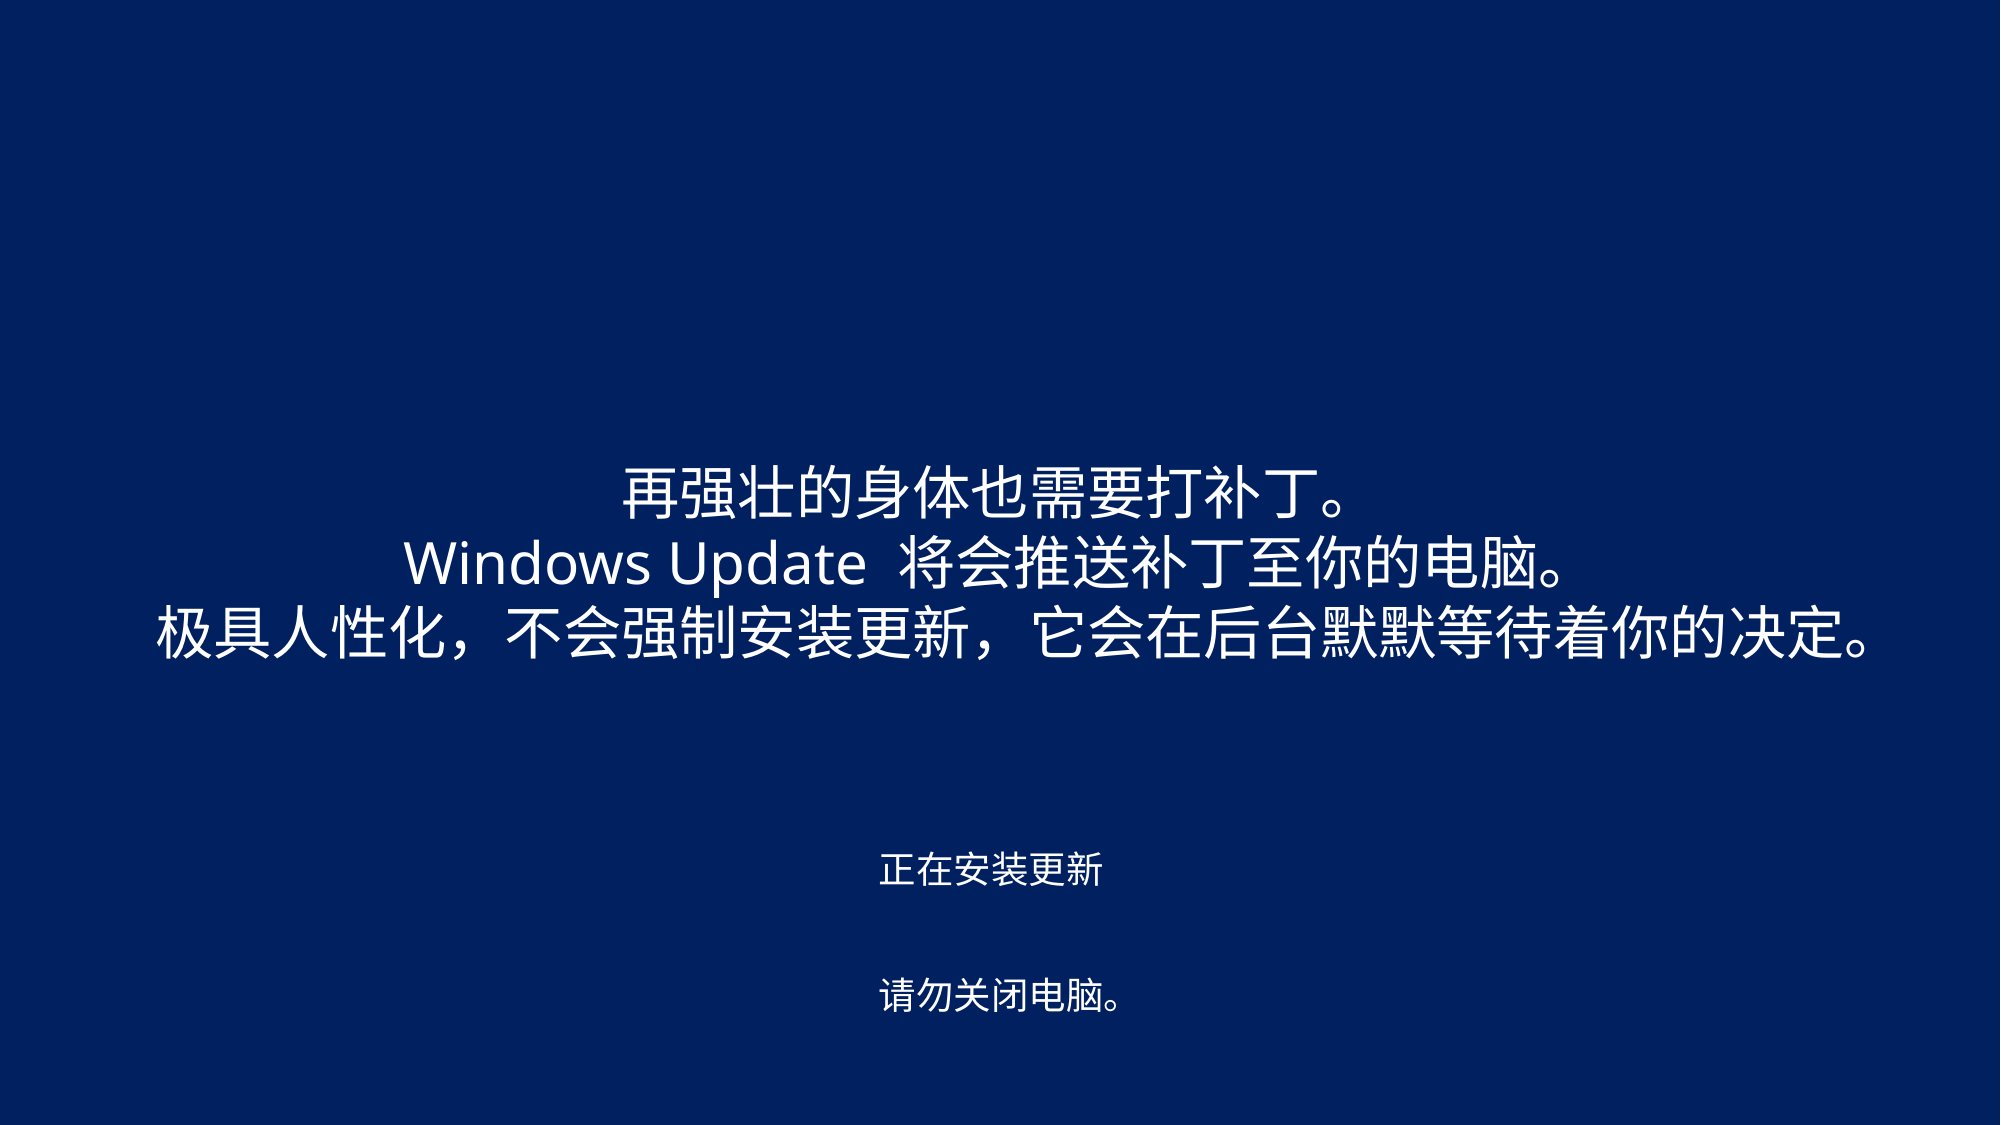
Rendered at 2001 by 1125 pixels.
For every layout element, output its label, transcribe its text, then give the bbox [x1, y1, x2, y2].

text_box 请勿关闭电脑。 [863, 964, 1136, 1025]
text_box 再强壮的身体也需要打补丁。 Windows Update 将会推送补丁至你的电脑。 极具人性化，不会强制安装更新，它会在后台默默等待着你的决定。 [114, 448, 1886, 674]
text_box 正在安装更新 [863, 838, 1136, 899]
